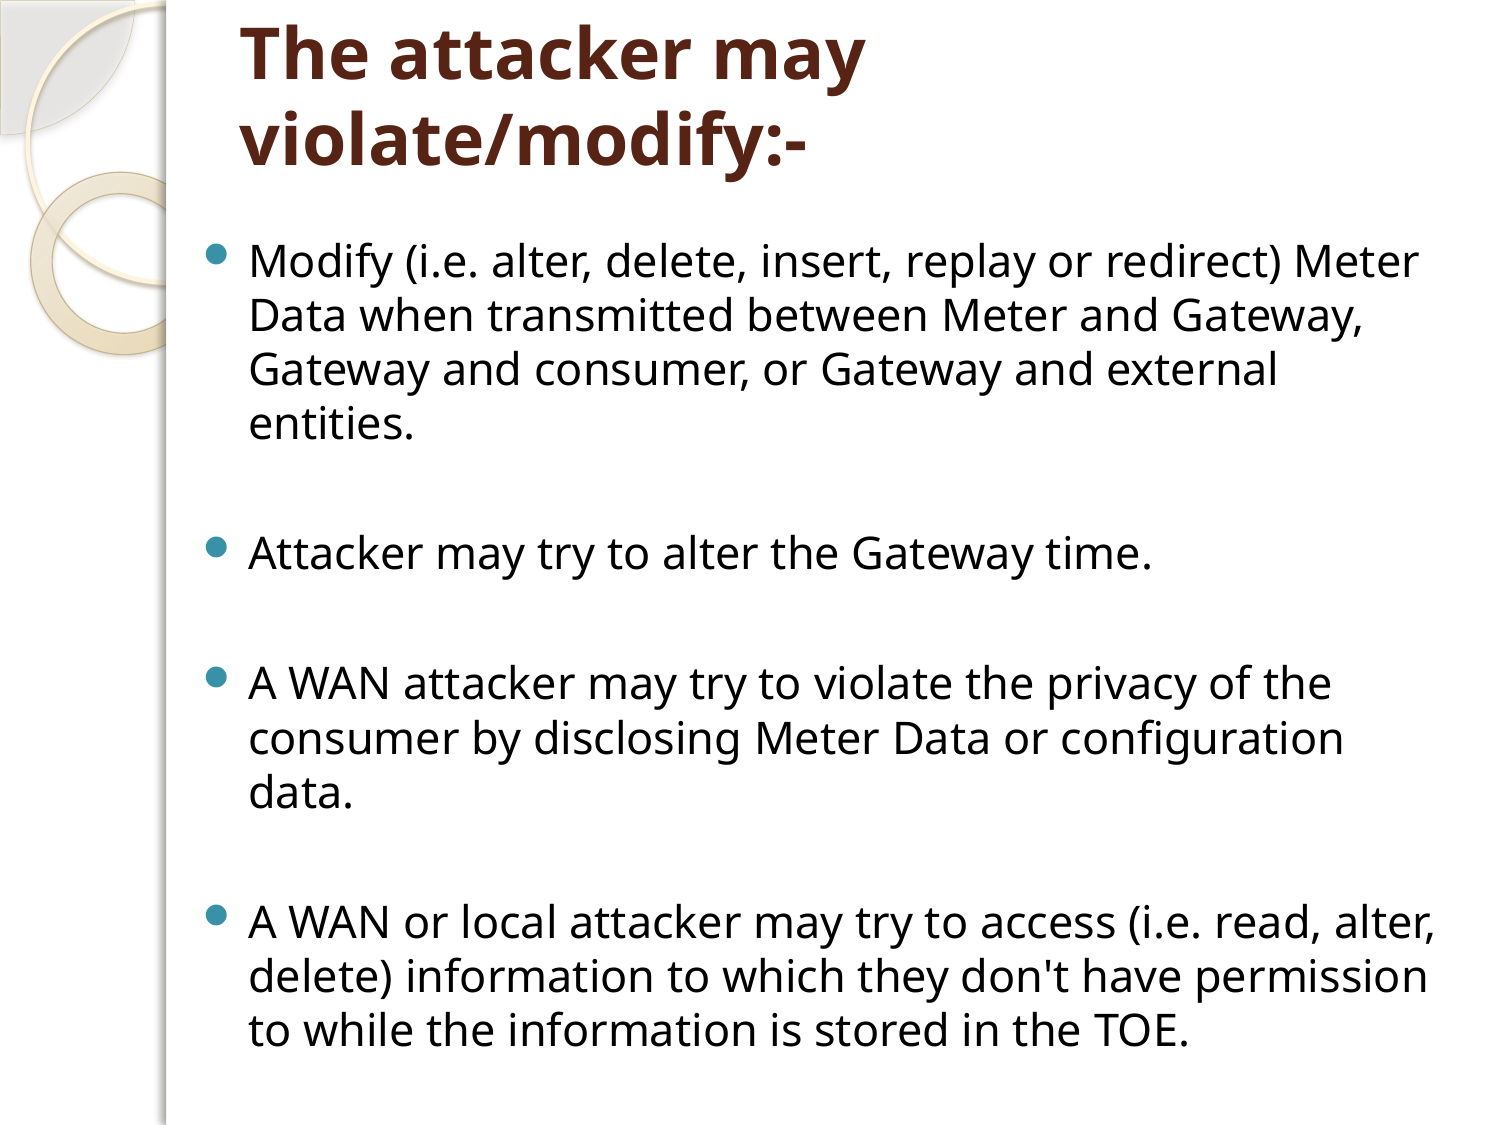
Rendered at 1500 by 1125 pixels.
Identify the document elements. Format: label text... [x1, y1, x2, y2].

list Modify (i.e. alter, delete, insert, replay or redirect) Meter Data when transmitted between Meter and Gateway, Gateway and consumer, or Gateway and external entities. Attacker may try to alter the Gateway time. A WAN attacker may try to violate the privacy of the consumer by disclosing Meter Data or configuration data. A WAN or local attacker may try to access (i.e. read, alter, delete) information to which they don't have permission to while the information is stored in the TOE. [174, 224, 1466, 1100]
title The attacker may violate/modify:- [225, 0, 1455, 188]
